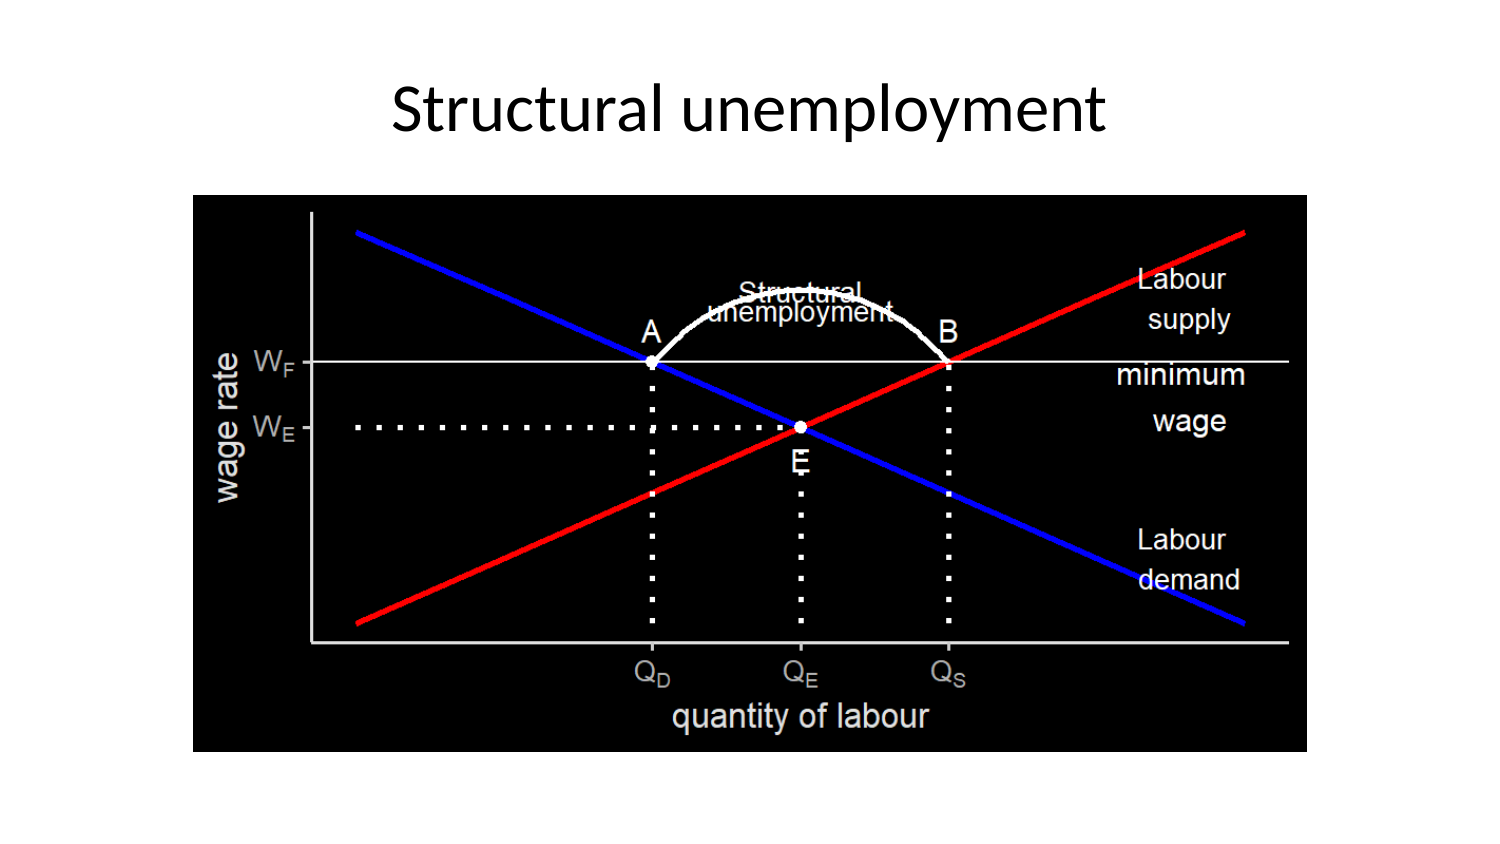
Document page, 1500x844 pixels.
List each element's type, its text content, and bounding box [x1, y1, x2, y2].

title Structural unemployment [75, 33, 1425, 175]
picture [193, 195, 1307, 753]
